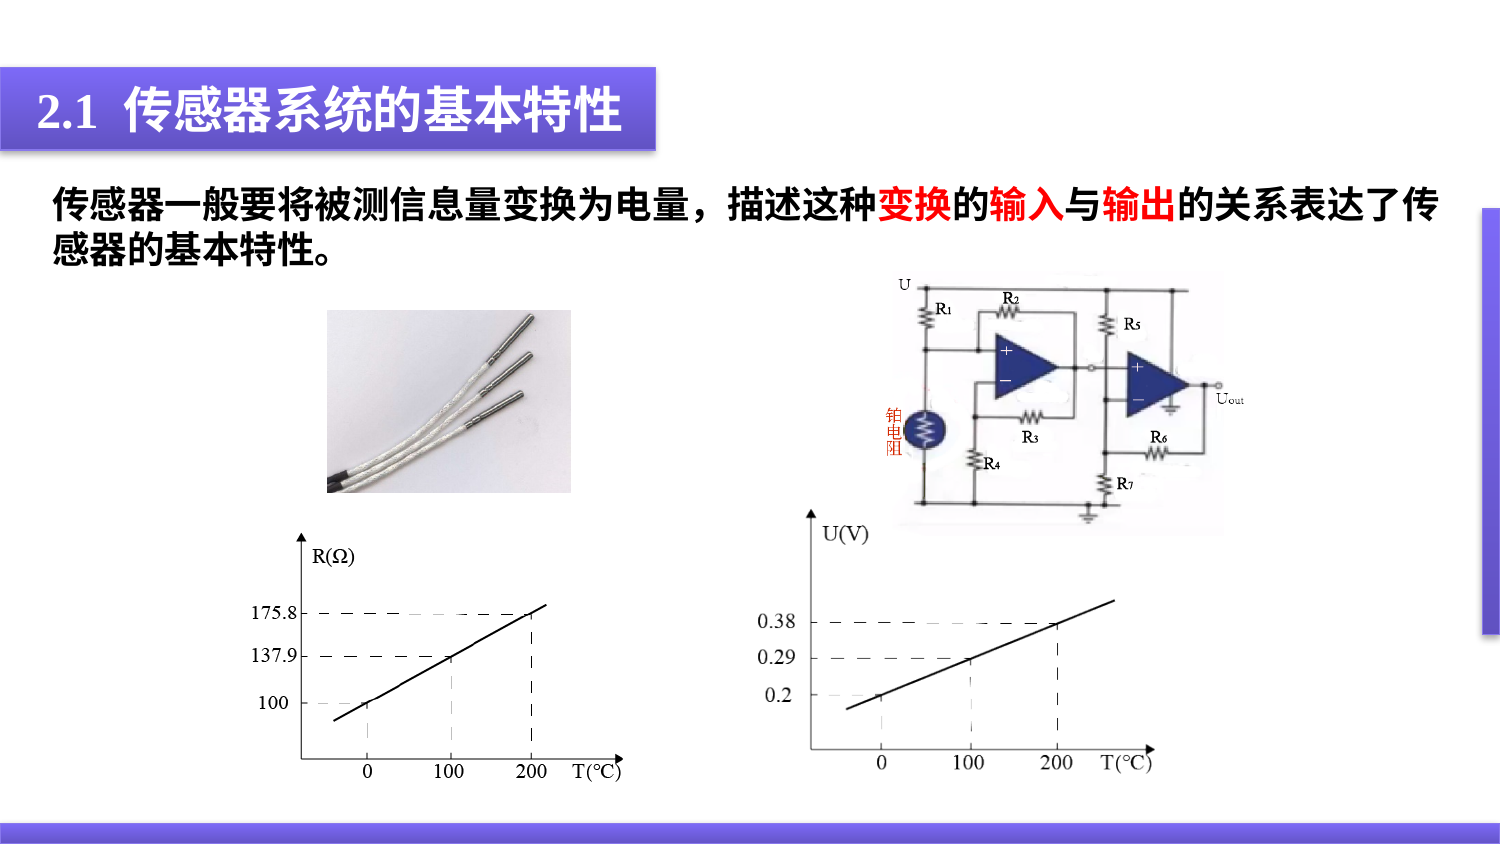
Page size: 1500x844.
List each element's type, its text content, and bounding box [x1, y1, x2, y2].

text_box [0, 67, 656, 151]
picture [249, 531, 623, 784]
text_box 传感器一般要将被测信息量变换为电量，描述这种变换的输入与输出的关系表达了传感器的基本特性。 [37, 173, 1463, 279]
picture [757, 271, 1244, 777]
text_box 2.1 传感器系统的基本特性 [8, 71, 638, 146]
picture [327, 310, 571, 494]
